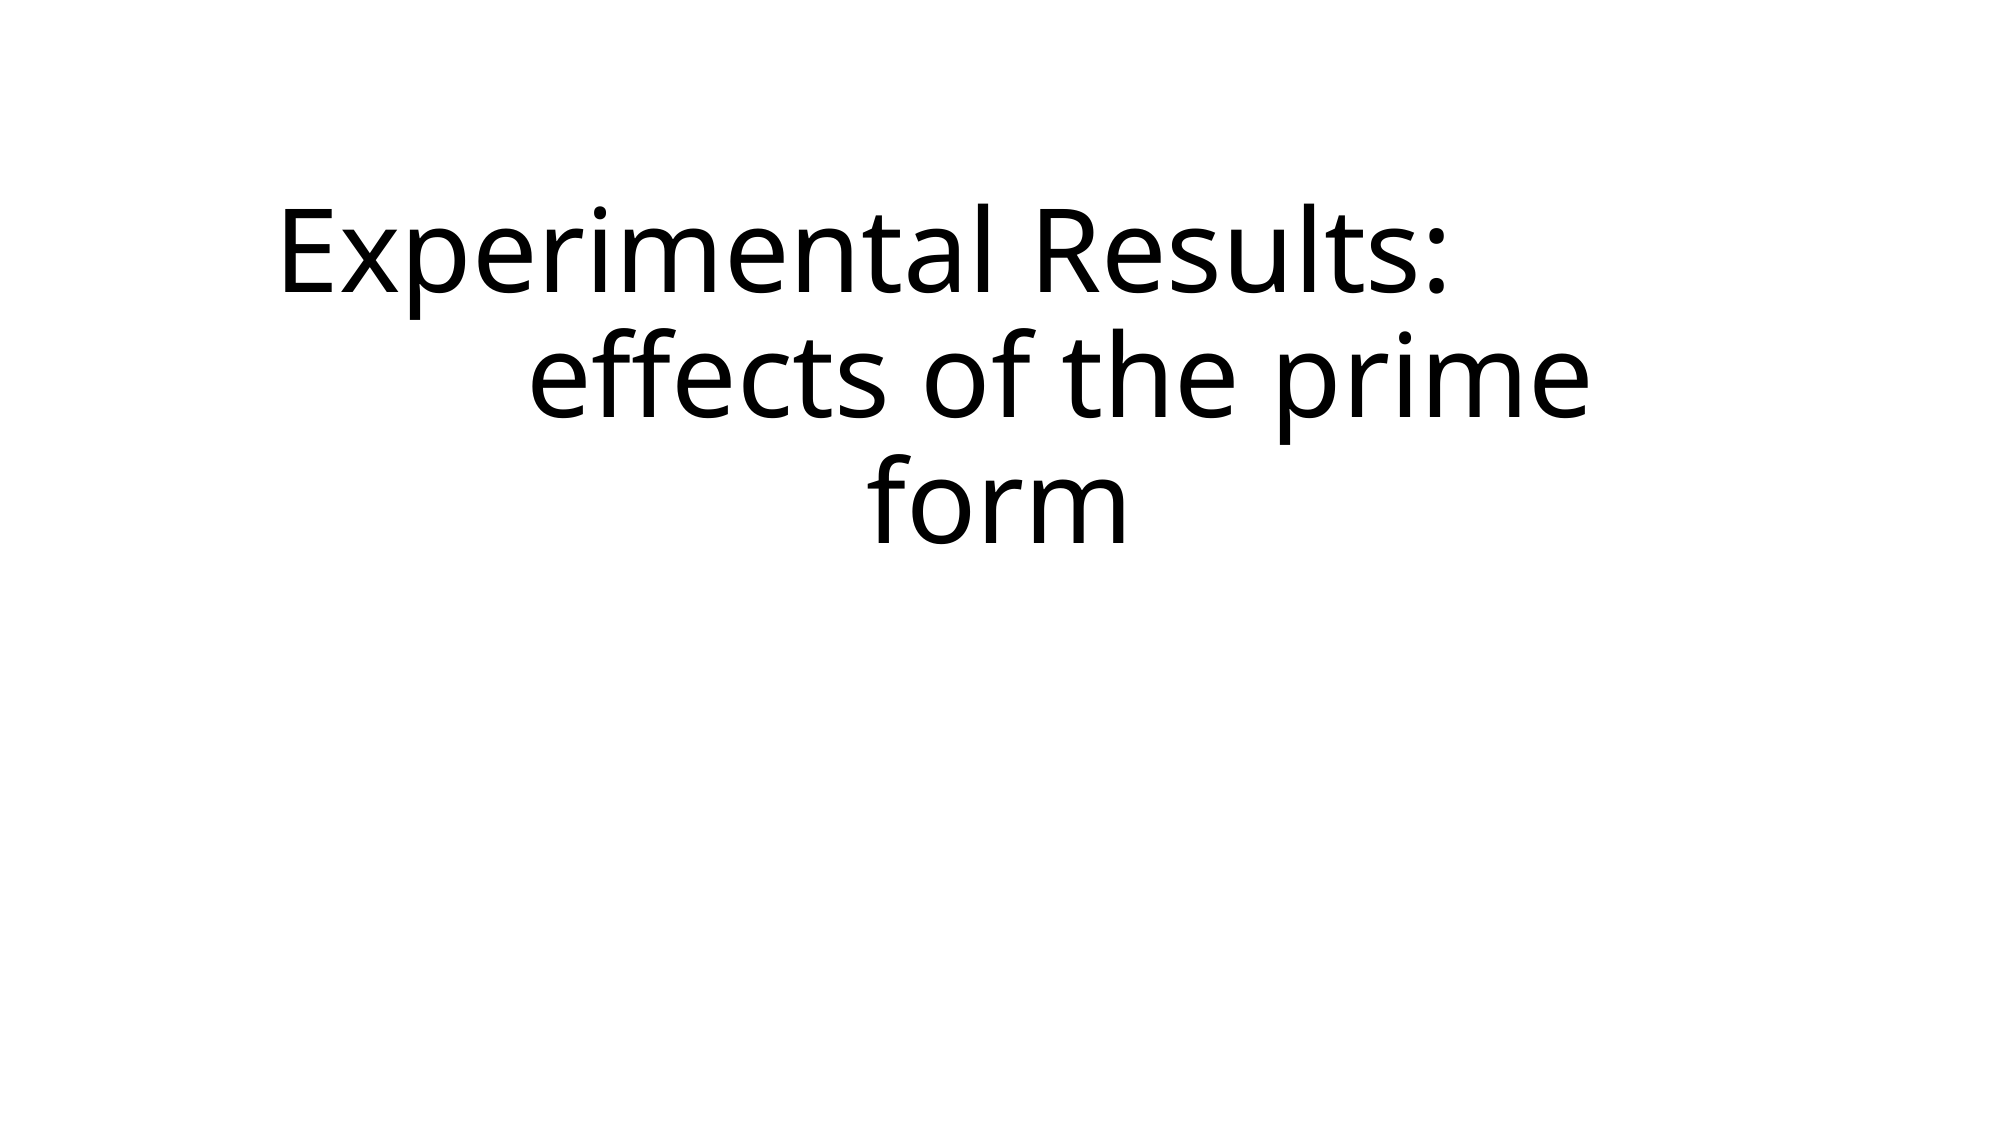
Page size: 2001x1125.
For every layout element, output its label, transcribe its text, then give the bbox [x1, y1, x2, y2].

title Experimental Results: effects of the prime form [249, 184, 1750, 576]
